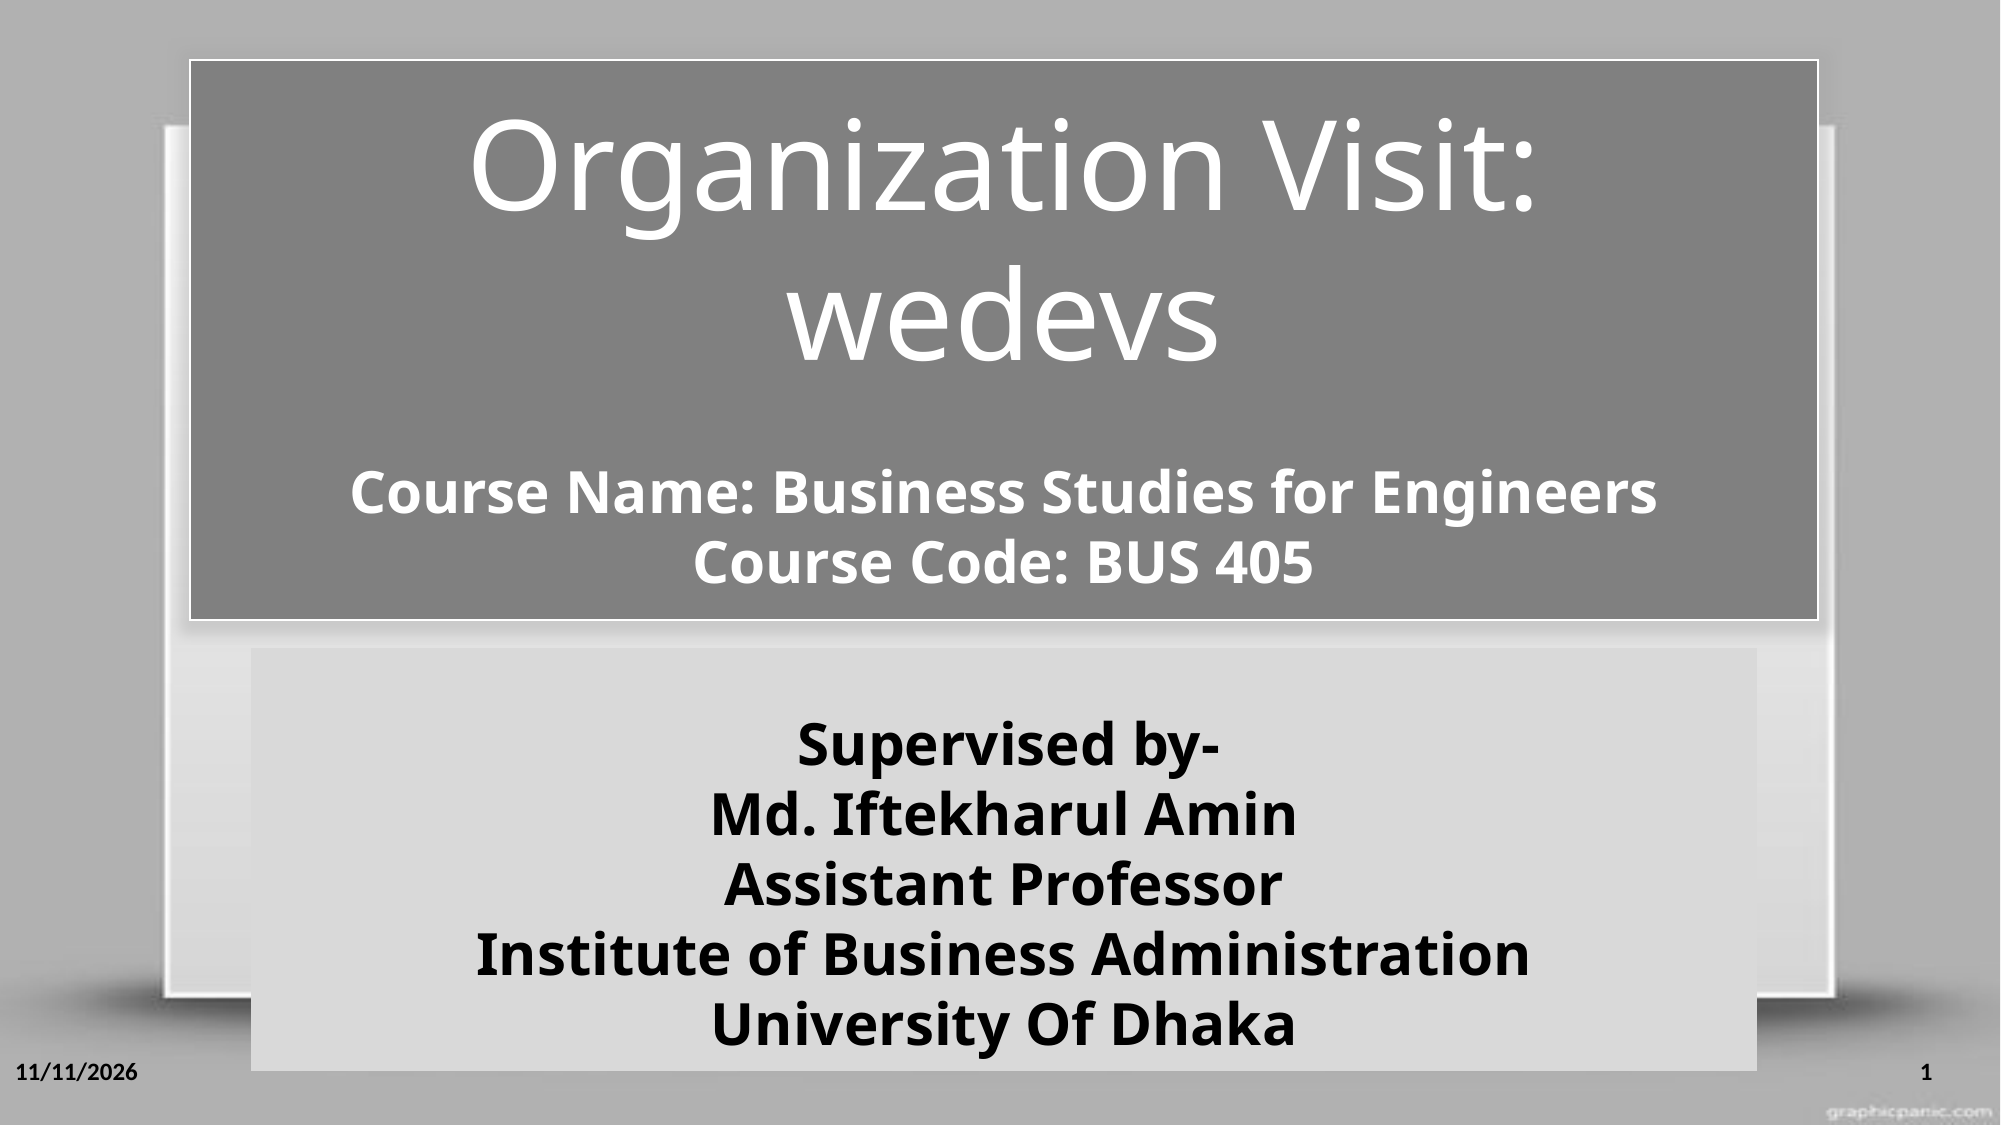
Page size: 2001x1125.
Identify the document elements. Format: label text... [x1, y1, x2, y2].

picture [0, 0, 2001, 1125]
text_box Organization Visit: wedevs Course Name: Business Studies for Engineers Course Code: BUS 405 [189, 59, 1819, 621]
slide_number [0, 1040, 164, 1101]
text_box Supervised by- Md. Iftekharul Amin Assistant Professor Institute of Business Administration University Of Dhaka [251, 648, 1757, 1071]
slide_number 1 [1882, 1040, 1948, 1101]
